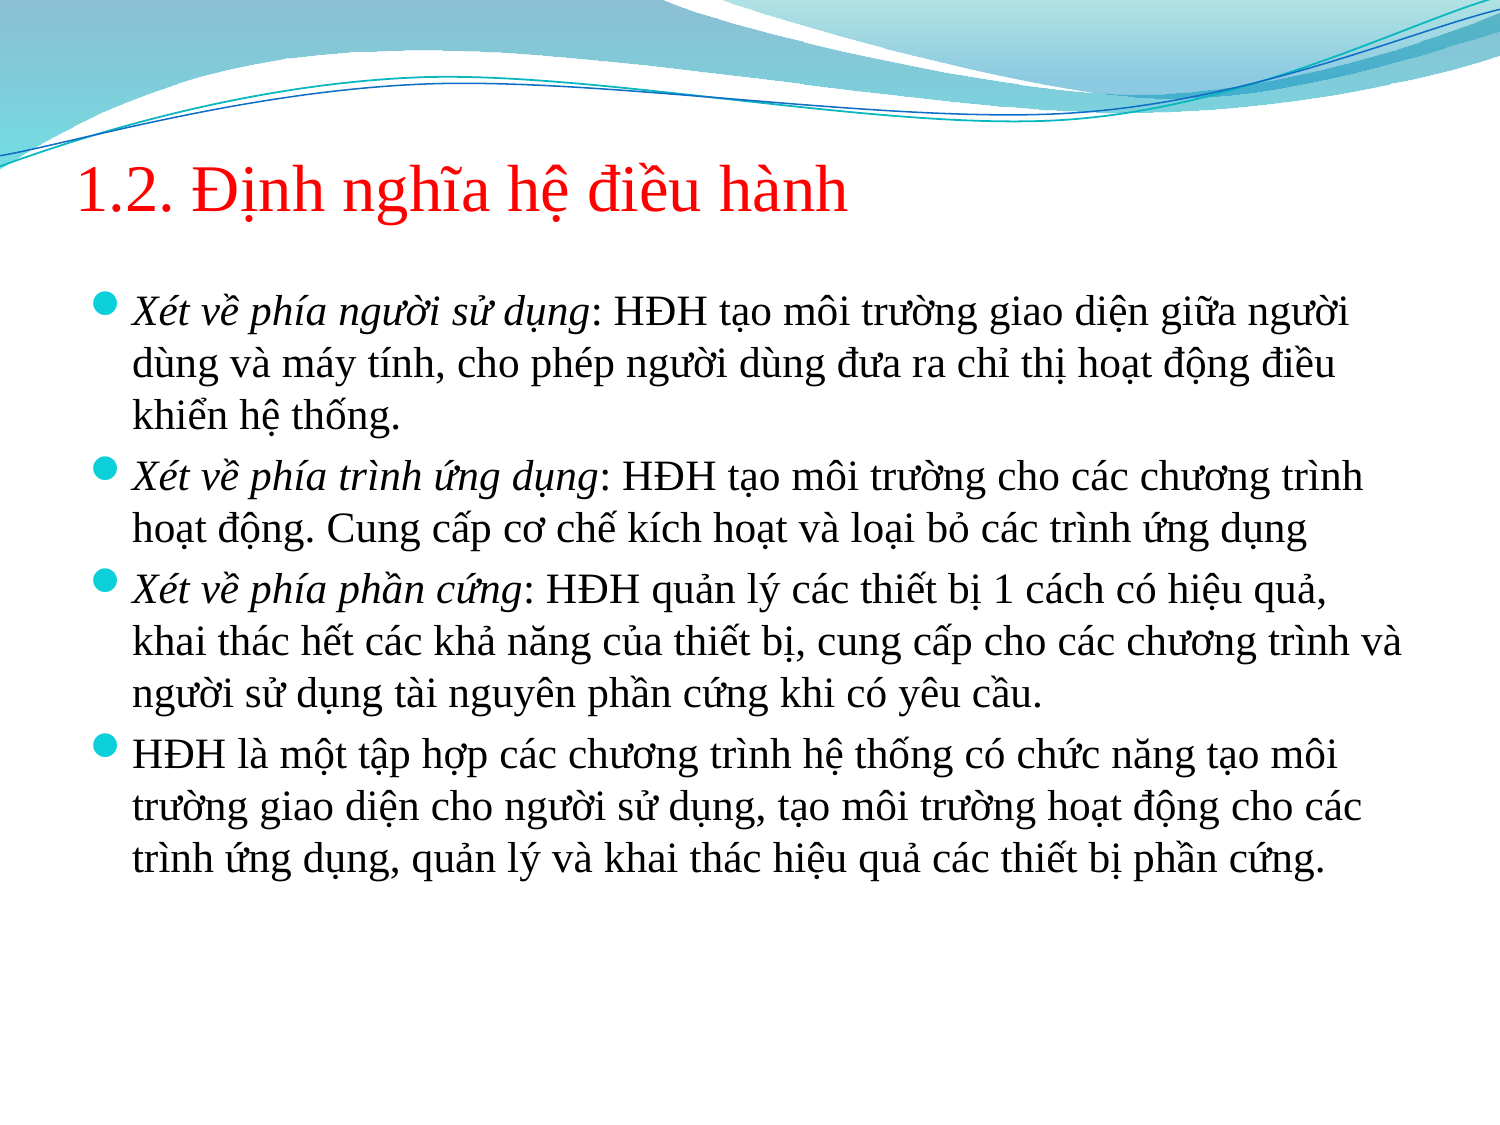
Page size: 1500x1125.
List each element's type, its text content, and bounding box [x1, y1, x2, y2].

list Xét về phía người sử dụng: HĐH tạo môi trường giao diện giữa người dùng và máy tính, cho phép người dùng đưa ra chỉ thị hoạt động điều khiển hệ thống. Xét về phía trình ứng dụng: HĐH tạo môi trường cho các chương trình hoạt động. Cung cấp cơ chế kích hoạt và loại bỏ các trình ứng dụng Xét về phía phần cứng: HĐH quản lý các thiết bị 1 cách có hiệu quả, khai thác hết các khả năng của thiết bị, cung cấp cho các chương trình và người sử dụng tài nguyên phần cứng khi có yêu cầu. HĐH là một tập hợp các chương trình hệ thống có chức năng tạo môi trường giao diện cho người sử dụng, tạo môi trường hoạt động cho các trình ứng dụng, quản lý và khai thác hiệu quả các thiết bị phần cứng. [75, 275, 1425, 995]
title 1.2. Định nghĩa hệ điều hành [75, 115, 1425, 225]
